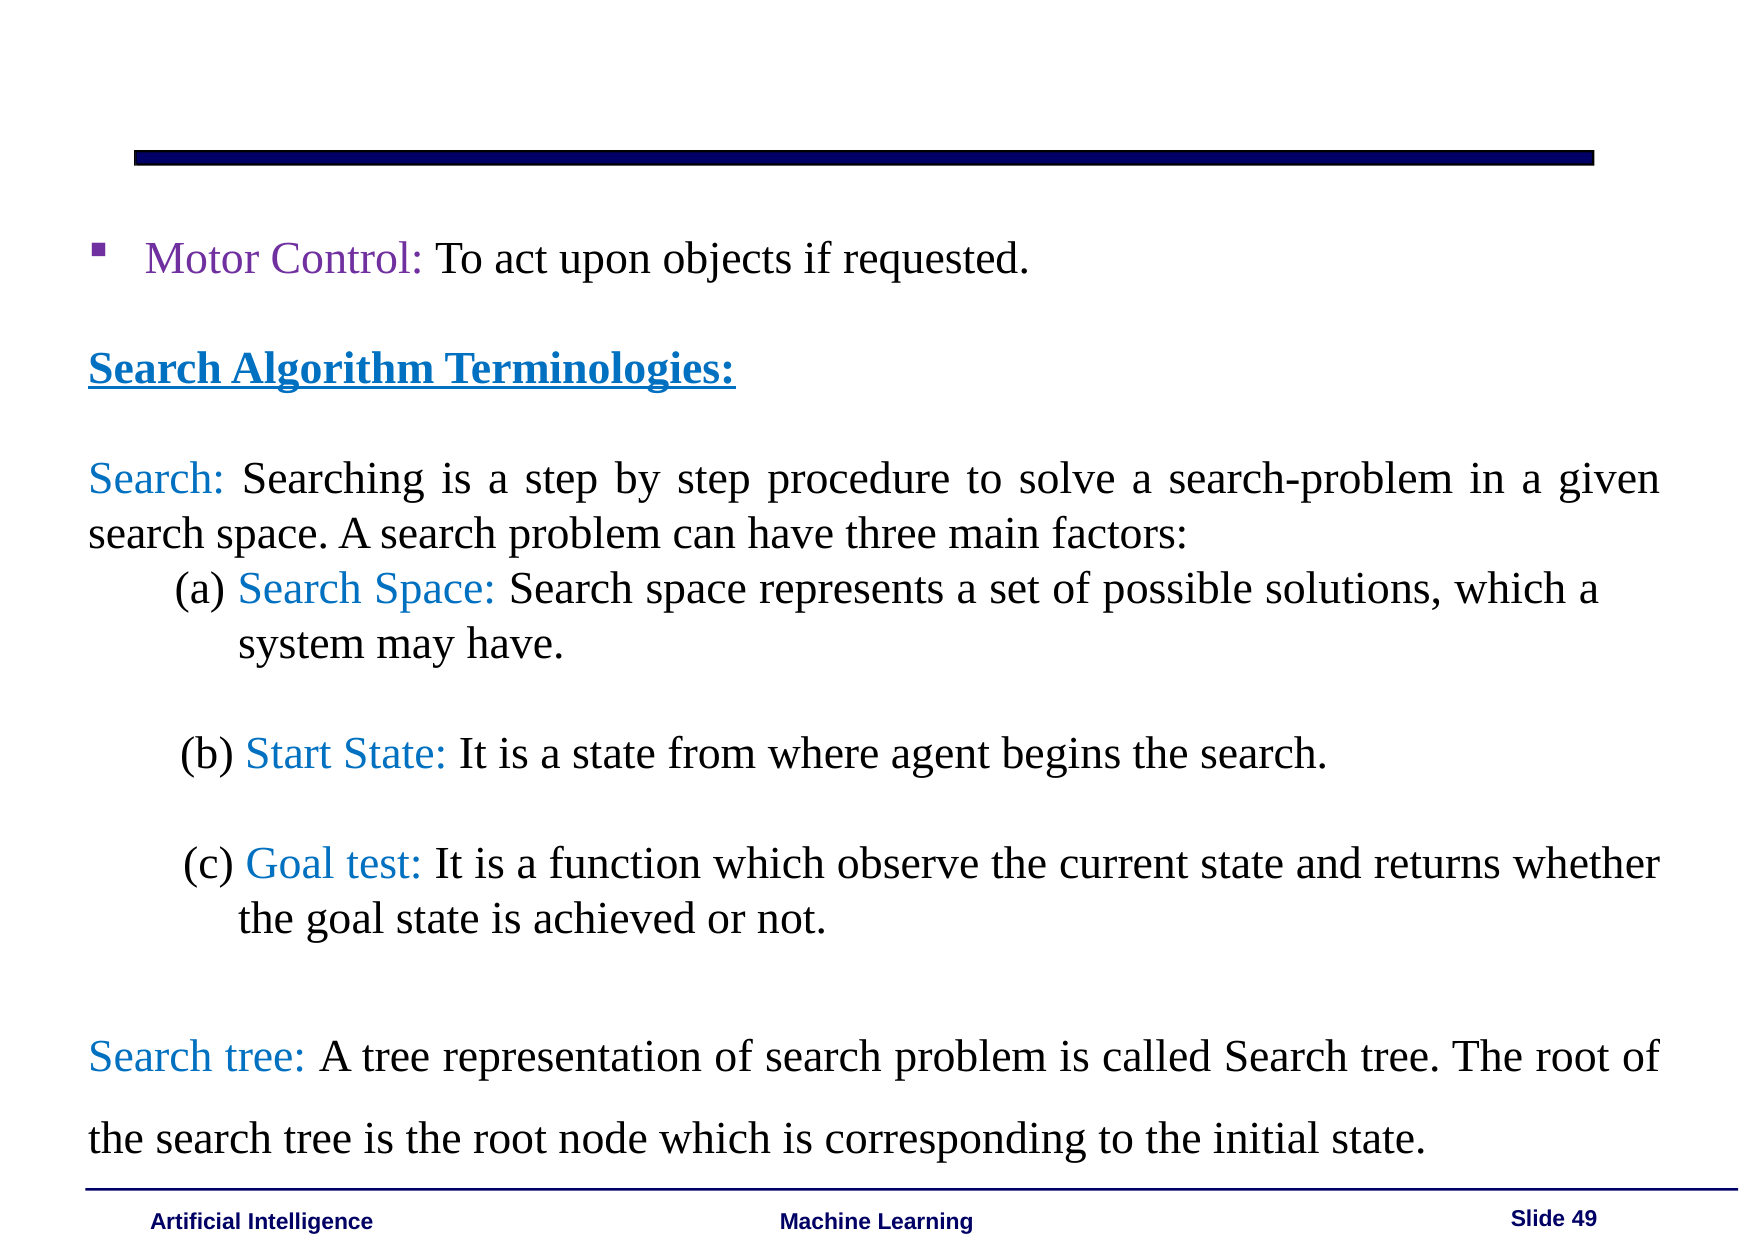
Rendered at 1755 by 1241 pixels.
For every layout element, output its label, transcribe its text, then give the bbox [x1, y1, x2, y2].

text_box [133, 149, 1595, 166]
text_box Motor Control: To act upon objects if requested. Search Algorithm Terminologies: Search: Searching is a step by step procedure to solve a search-problem in a given search space. A search problem can have three main factors: (a) Search Space: Search space represents a set of possible solutions, which a system may have. (b) Start State: It is a state from where agent begins the search. (c) Goal test: It is a function which observe the current state and returns whether the goal state is achieved or not. Search tree: A tree representation of search problem is called Search tree. The root of the search tree is the root node which is corresponding to the initial state. [73, 165, 1677, 1170]
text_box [85, 959, 1739, 1237]
